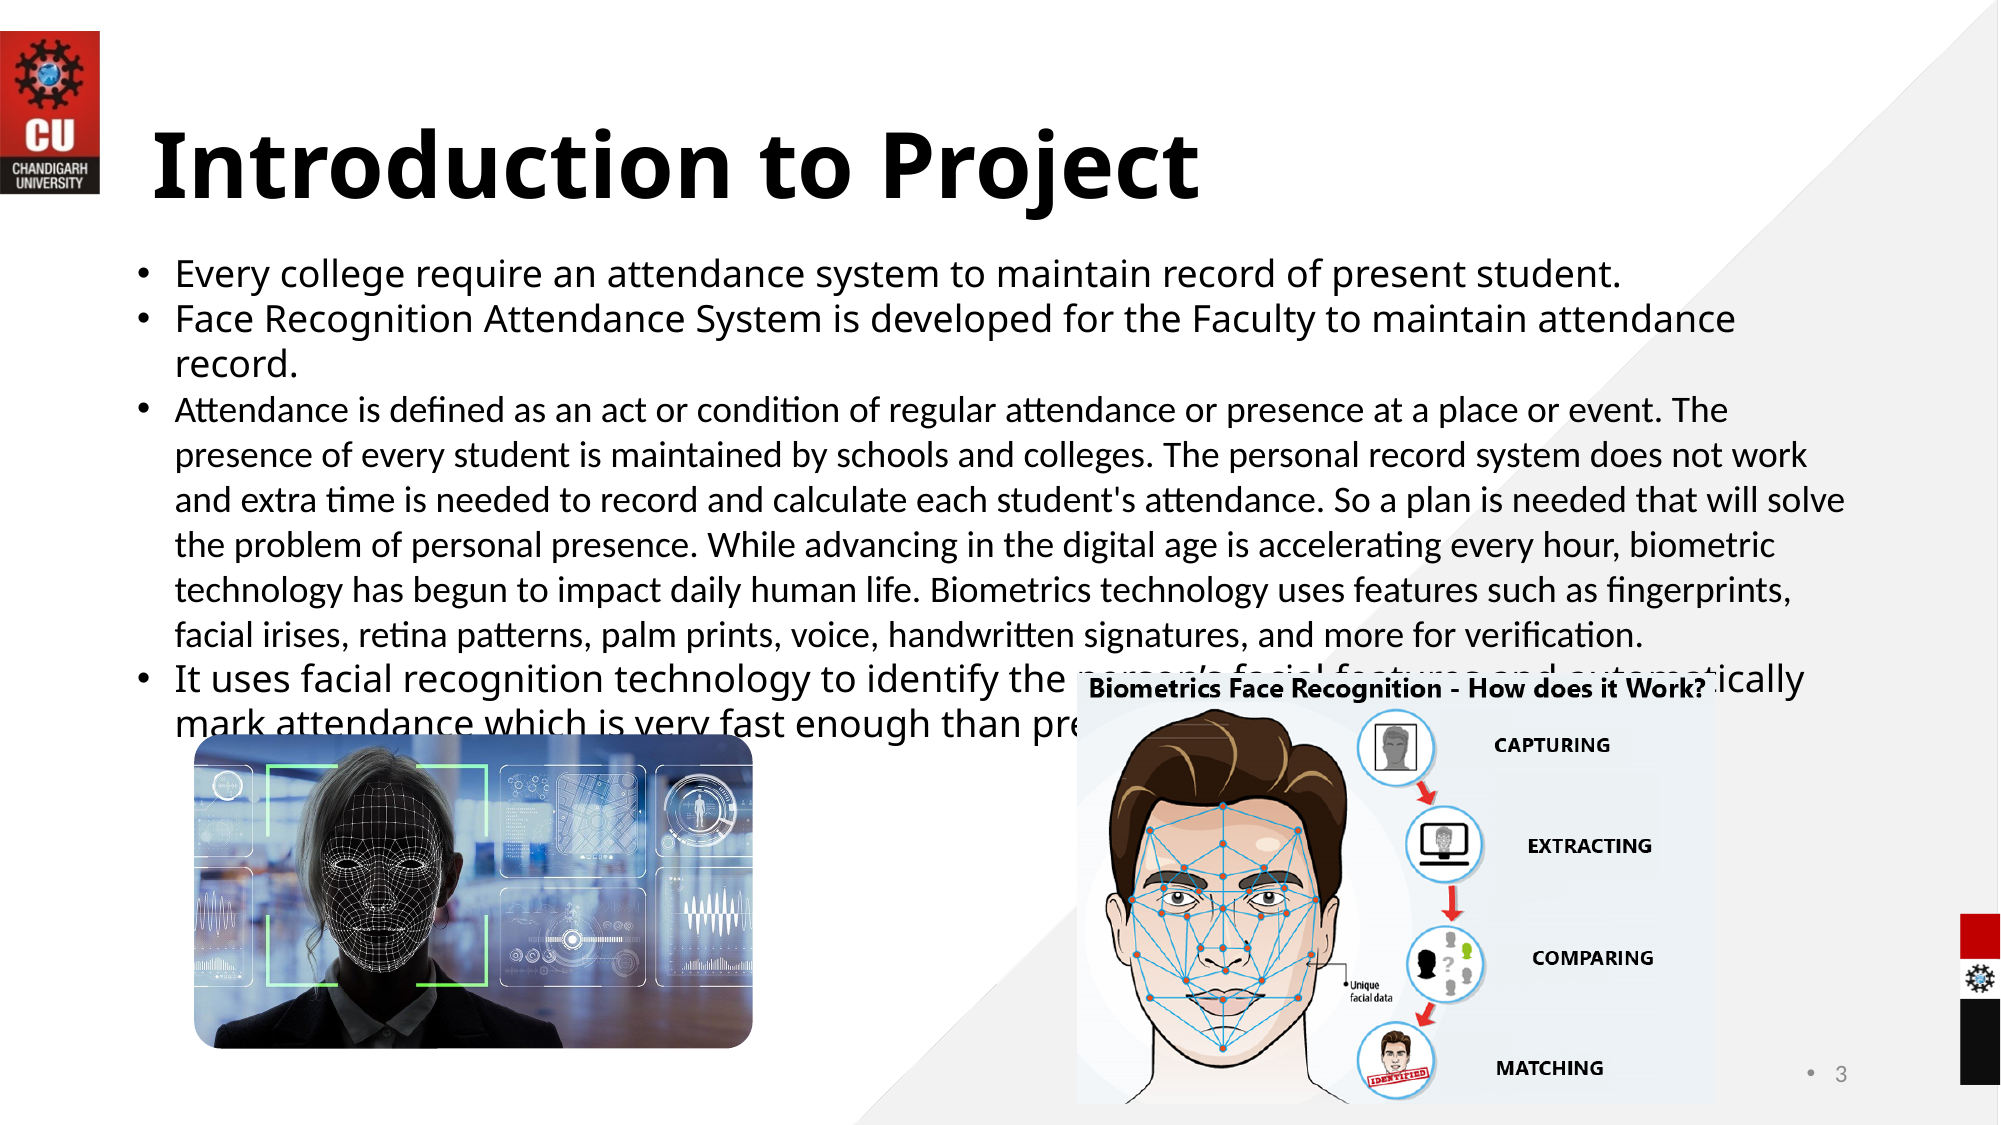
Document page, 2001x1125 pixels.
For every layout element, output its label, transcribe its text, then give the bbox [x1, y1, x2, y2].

list Every college require an attendance system to maintain record of present student. Face Recognition Attendance System is developed for the Faculty to maintain attendance record. Attendance is defined as an act or condition of regular attendance or presence at a place or event. The presence of every student is maintained by schools and colleges. The personal record system does not work and extra time is needed to record and calculate each student's attendance. So a plan is needed that will solve the problem of personal presence. While advancing in the digital age is accelerating every hour, biometric technology has begun to impact daily human life. Biometrics technology uses features such as fingerprints, facial irises, retina patterns, palm prints, voice, handwritten signatures, and more for verification. It uses facial recognition technology to identify the person’s facial features and automatically mark attendance which is very fast enough than previous. . [122, 242, 1863, 1014]
picture [0, 0, 2001, 1125]
title Introduction to Project [137, 59, 1863, 242]
slide_number 3 [1715, 1042, 1863, 1103]
